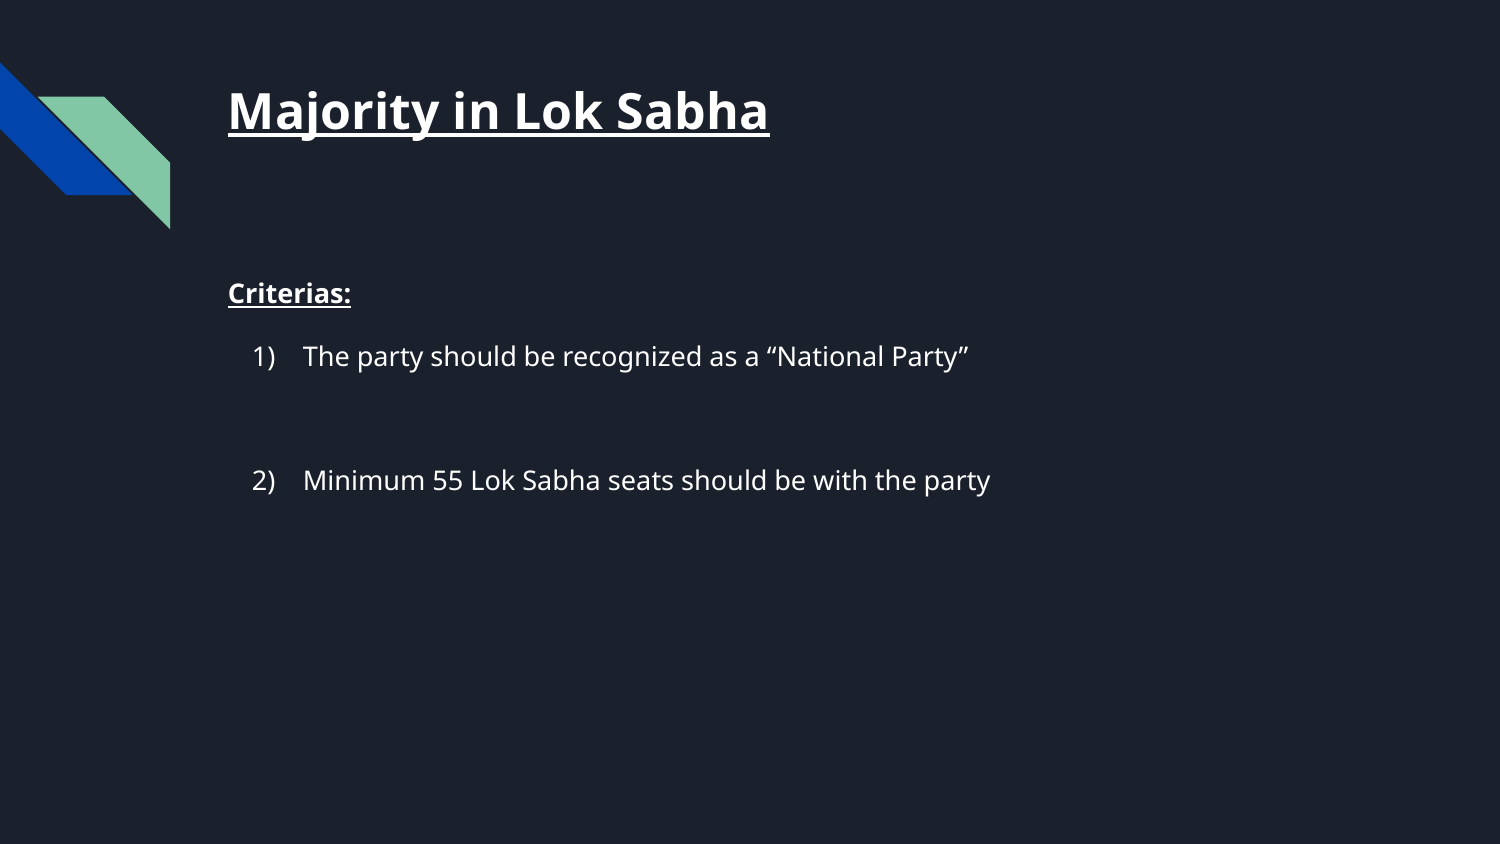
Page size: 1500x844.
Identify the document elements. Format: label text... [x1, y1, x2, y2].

list Criterias: The party should be recognized as a “National Party” Minimum 55 Lok Sabha seats should be with the party [212, 257, 1368, 735]
title Majority in Lok Sabha [212, 64, 1368, 215]
